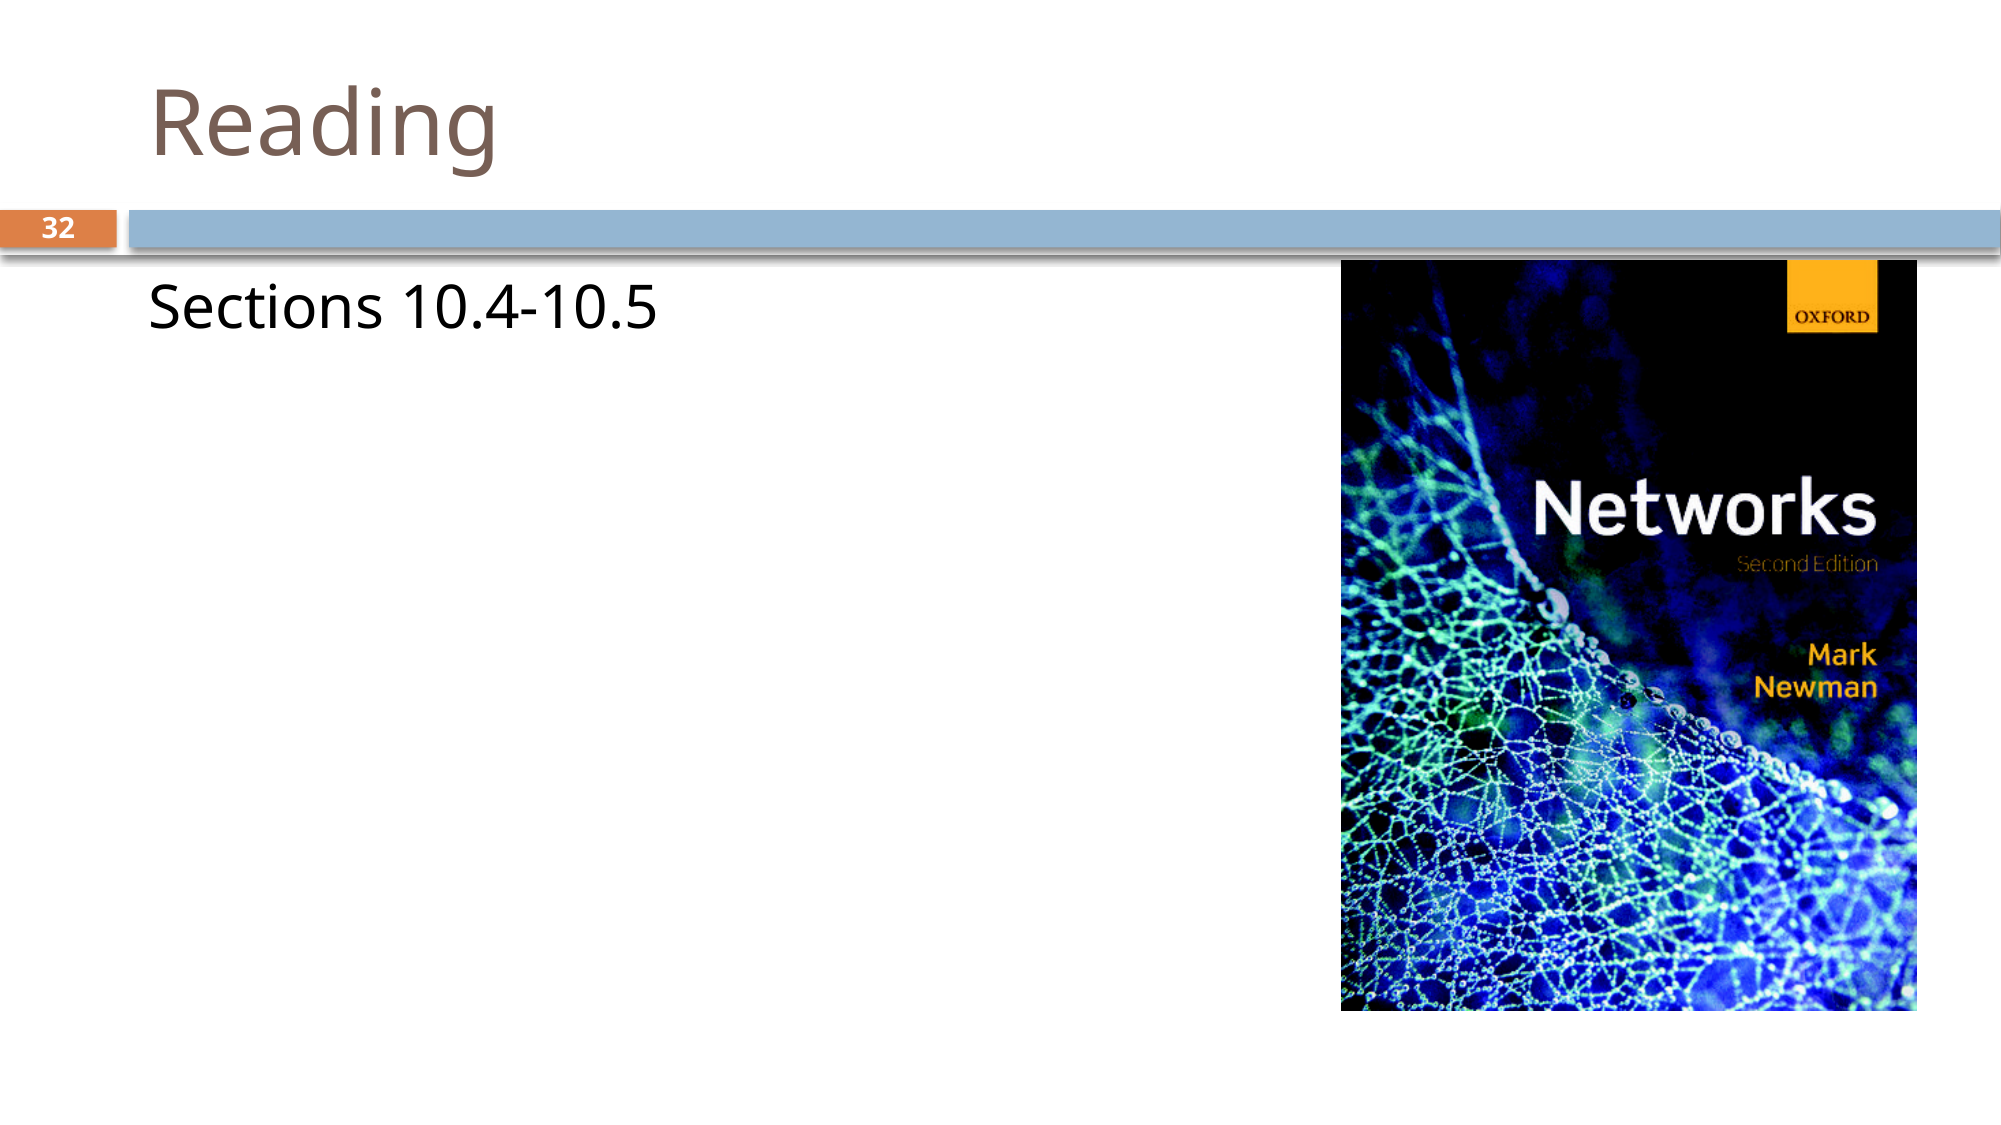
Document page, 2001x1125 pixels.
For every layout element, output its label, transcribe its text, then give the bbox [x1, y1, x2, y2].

title Reading [133, 37, 1917, 200]
picture [1340, 260, 1917, 1011]
list Sections 10.4-10.5 [133, 260, 1308, 1011]
slide_number 32 [0, 208, 117, 249]
